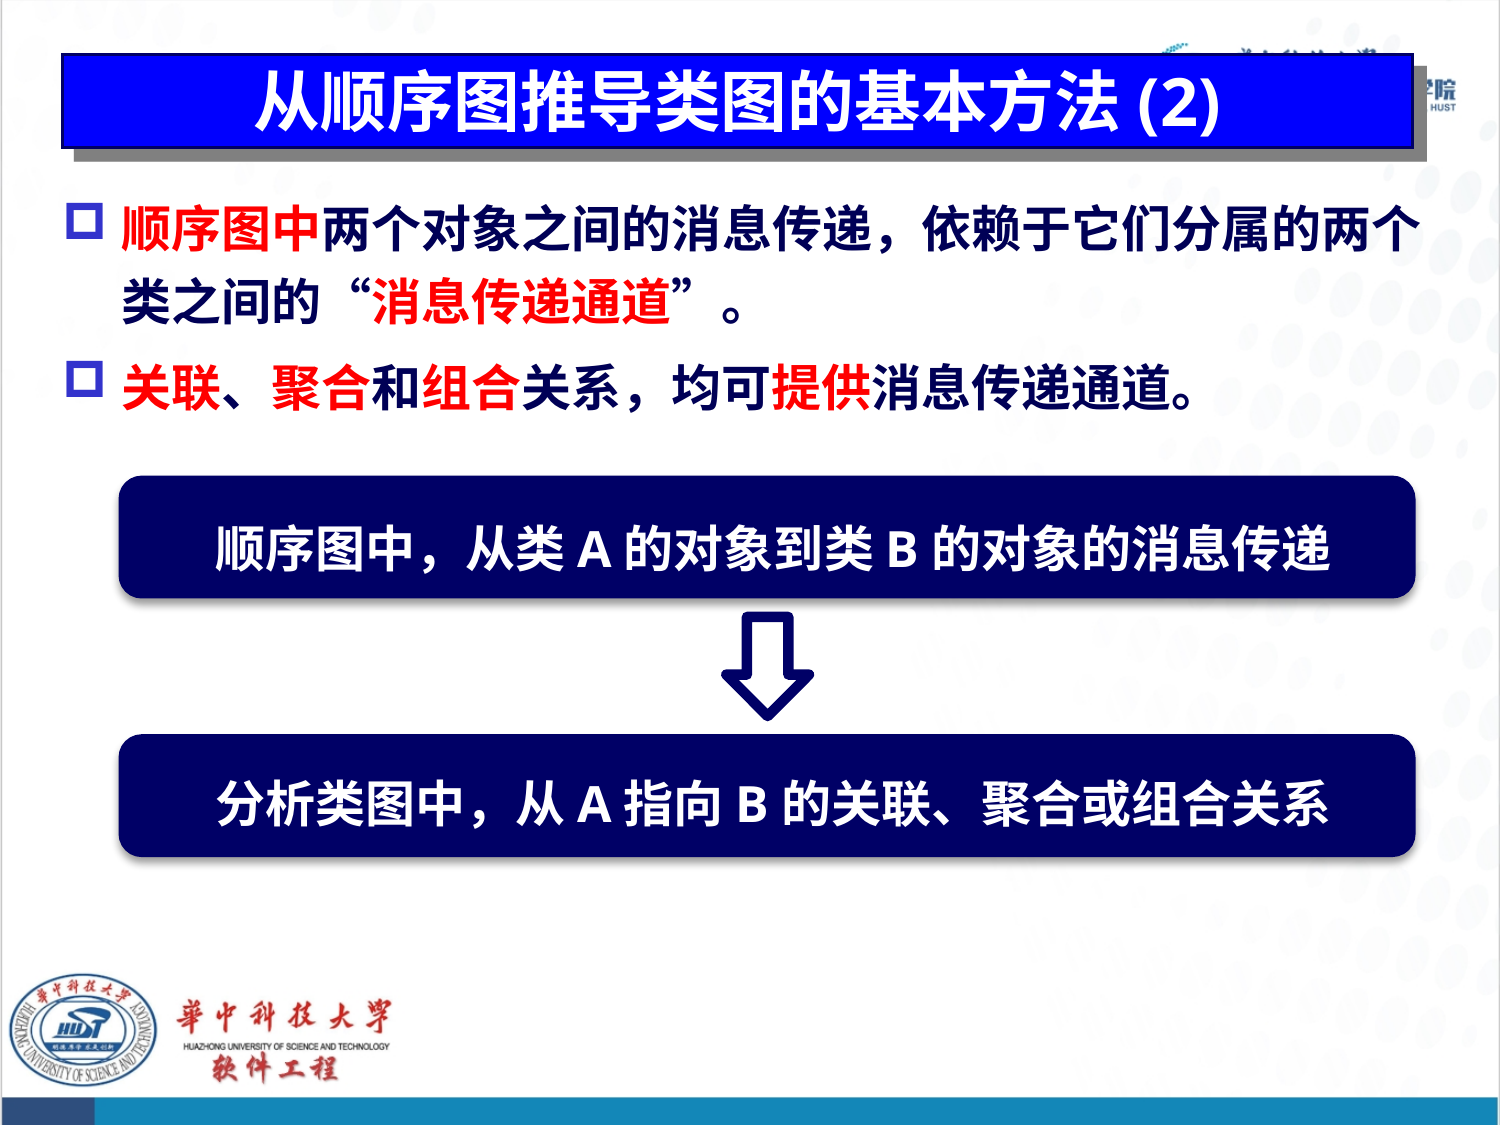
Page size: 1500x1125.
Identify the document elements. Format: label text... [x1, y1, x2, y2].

title 从顺序图推导类图的基本方法(2) [61, 53, 1414, 149]
text_box [726, 616, 810, 717]
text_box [122, 479, 1412, 595]
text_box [122, 734, 1412, 854]
list 顺序图中两个对象之间的消息传递，依赖于它们分属的两个类之间的“消息传递通道”。 关联、聚合和组合关系，均可提供消息传递通道。 [62, 184, 1433, 421]
picture [0, 0, 1500, 1125]
